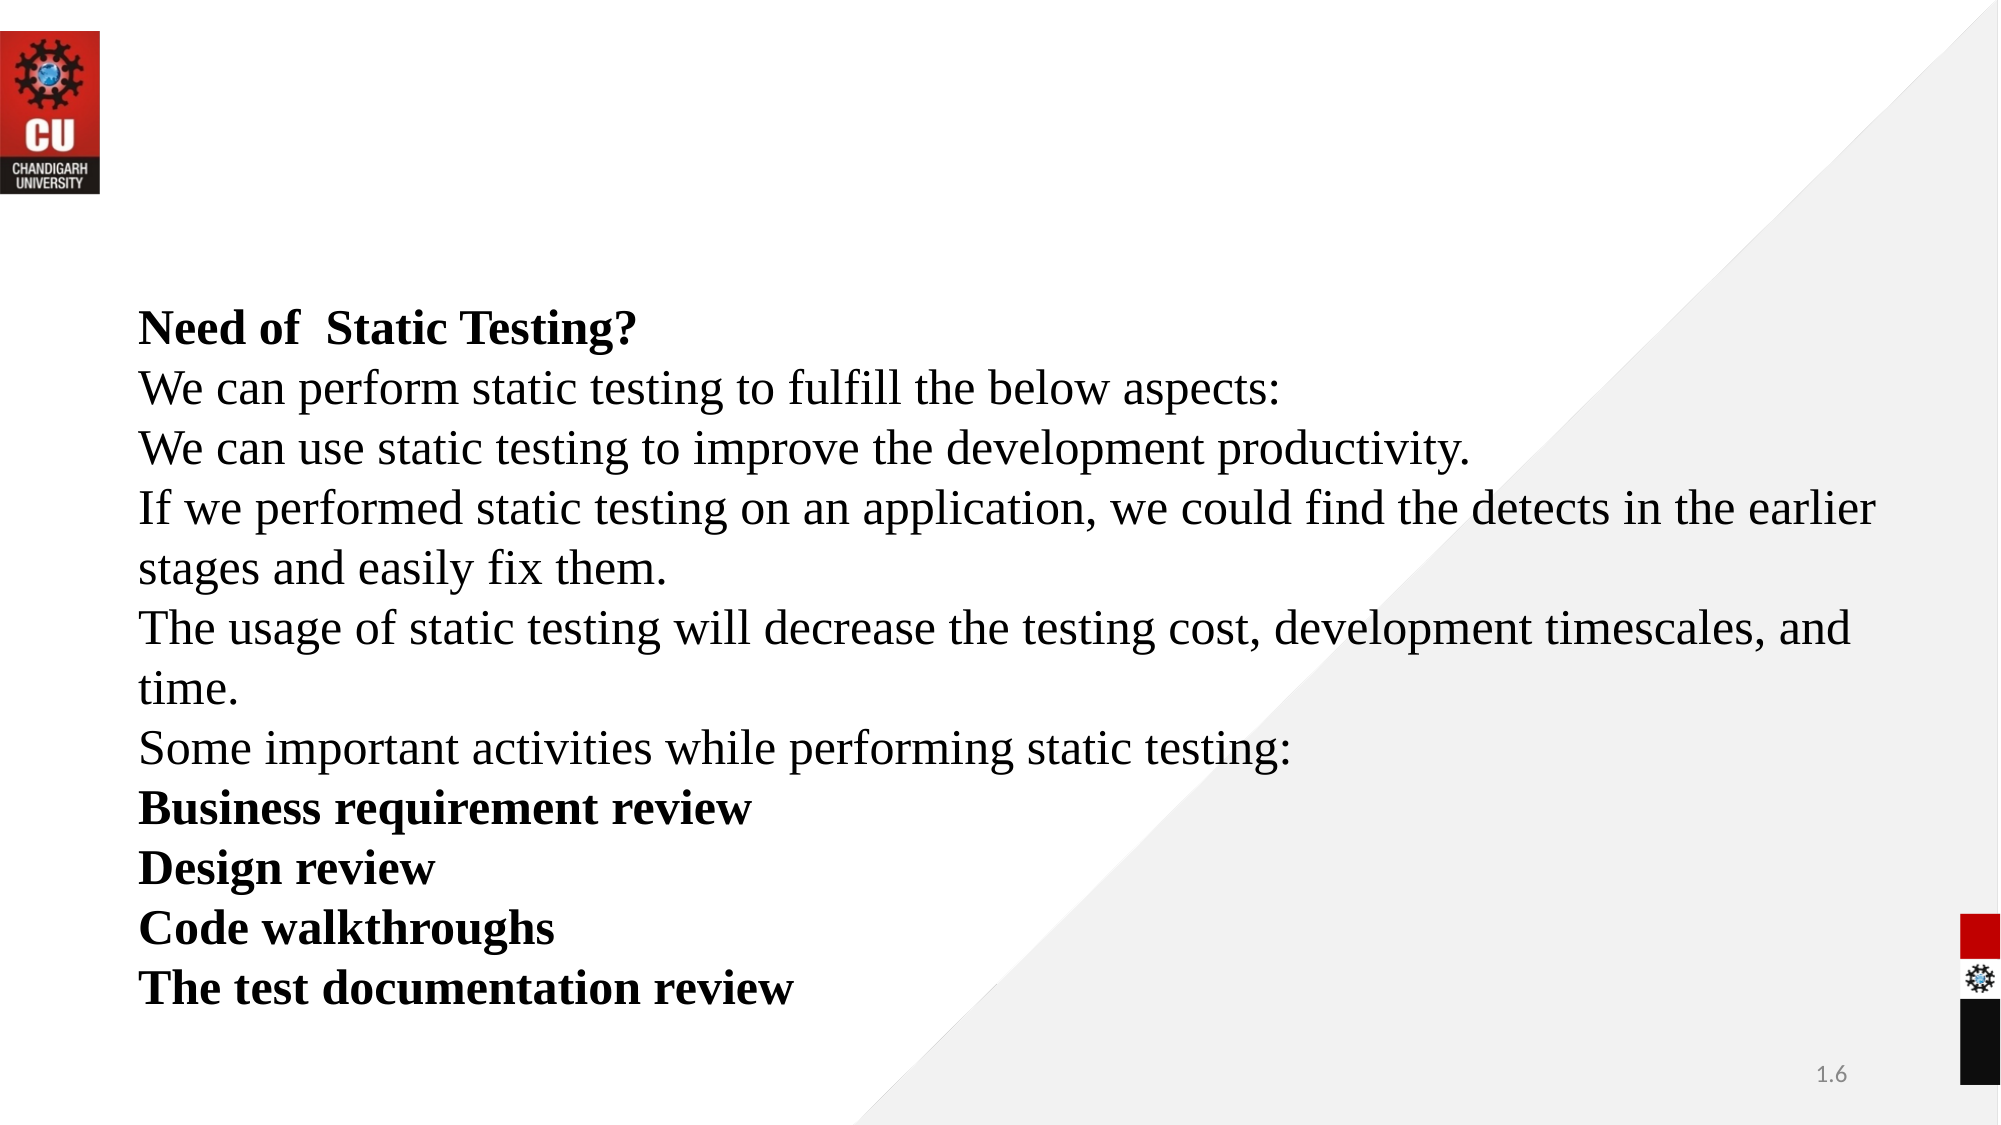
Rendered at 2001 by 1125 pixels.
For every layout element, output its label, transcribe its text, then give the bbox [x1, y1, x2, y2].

picture [0, 0, 2001, 1125]
text_box Need of Static Testing? We can perform static testing to fulfill the below aspects: We can use static testing to improve the development productivity. If we performed static testing on an application, we could find the detects in the earlier stages and easily fix them. The usage of static testing will decrease the testing cost, development timescales, and time. Some important activities while performing static testing: Business requirement review Design review Code walkthroughs The test documentation review [123, 286, 1916, 1125]
